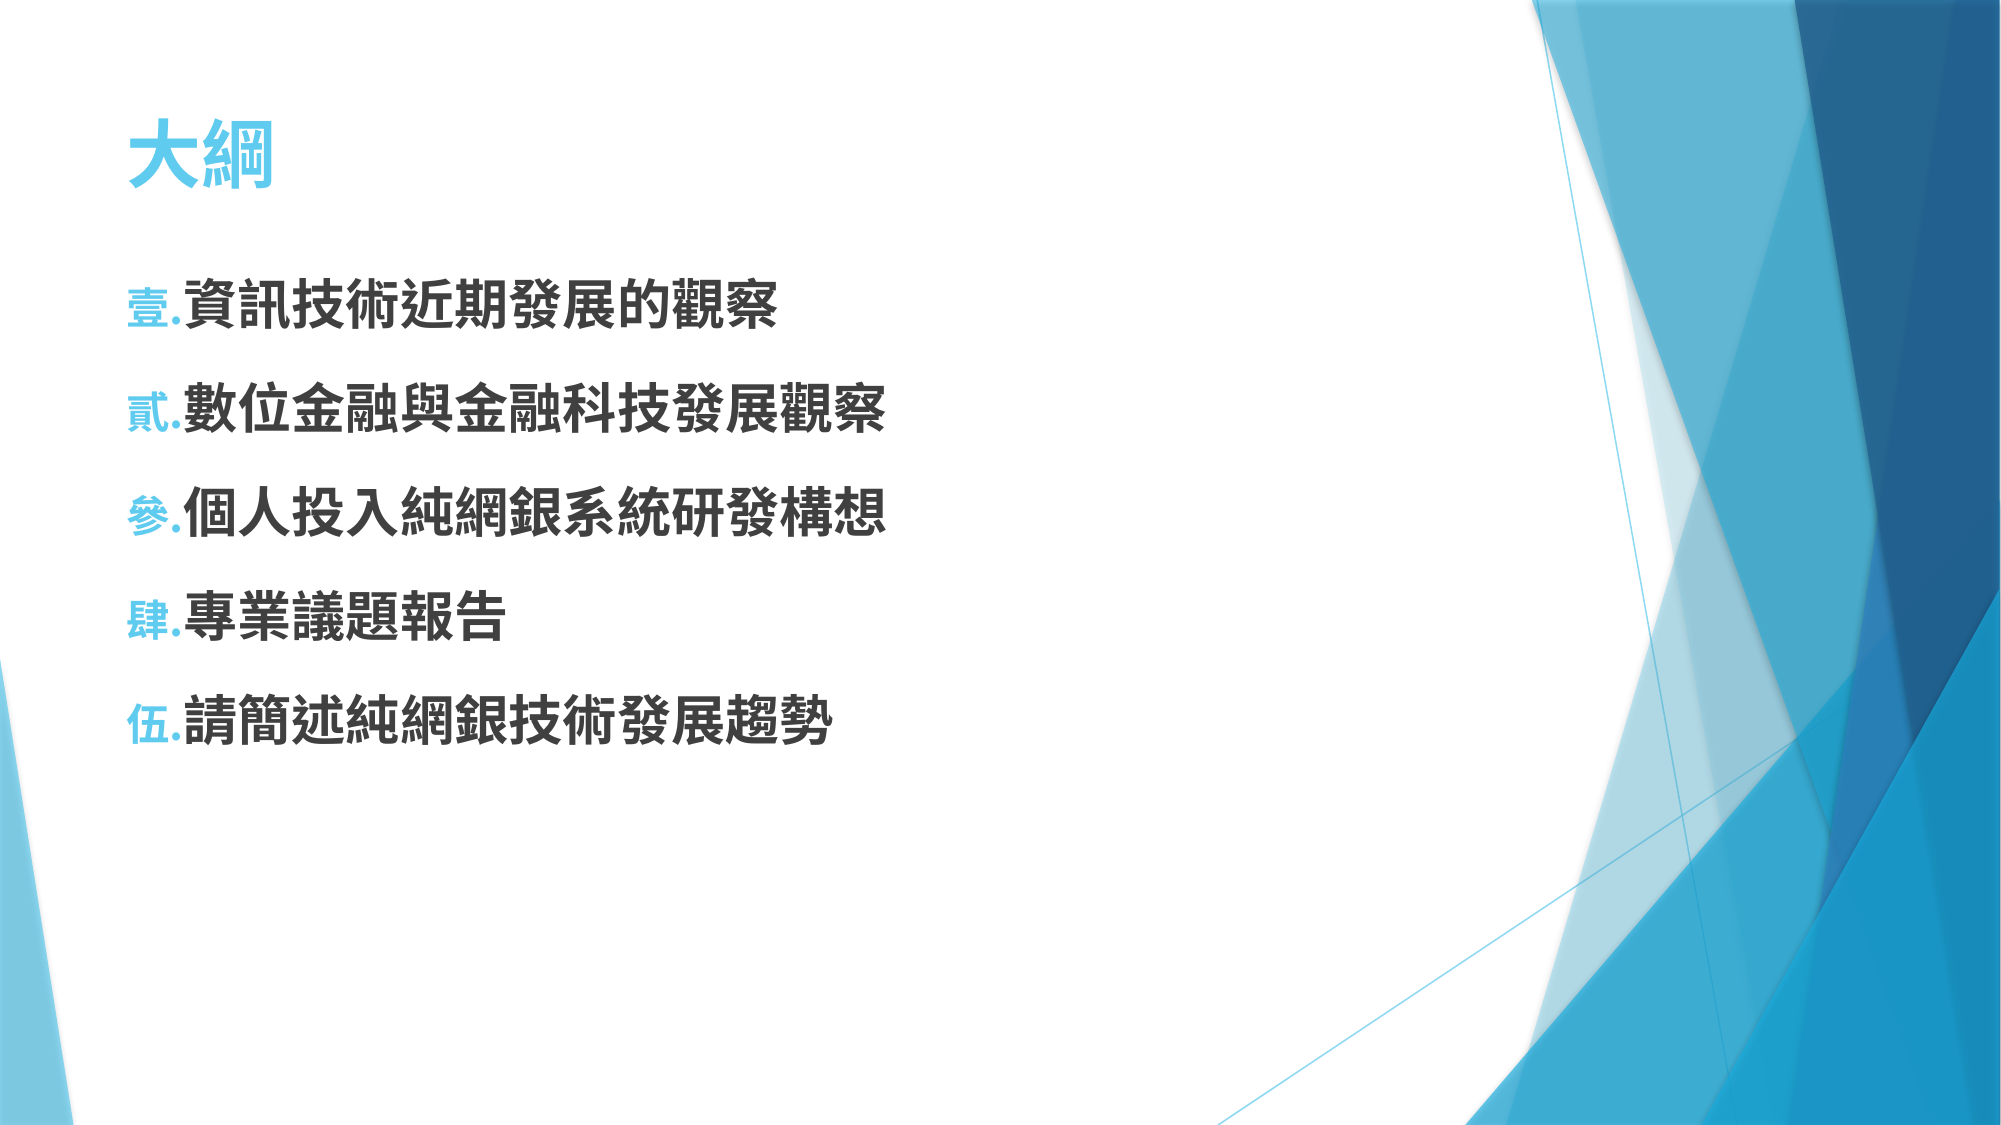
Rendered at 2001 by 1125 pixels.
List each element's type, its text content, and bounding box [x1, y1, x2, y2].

list 資訊技術近期發展的觀察 數位金融與金融科技發展觀察 個人投入純網銀系統研發構想 專業議題報告 請簡述純網銀技術發展趨勢 [111, 244, 1522, 991]
title 大綱 [111, 99, 1522, 221]
